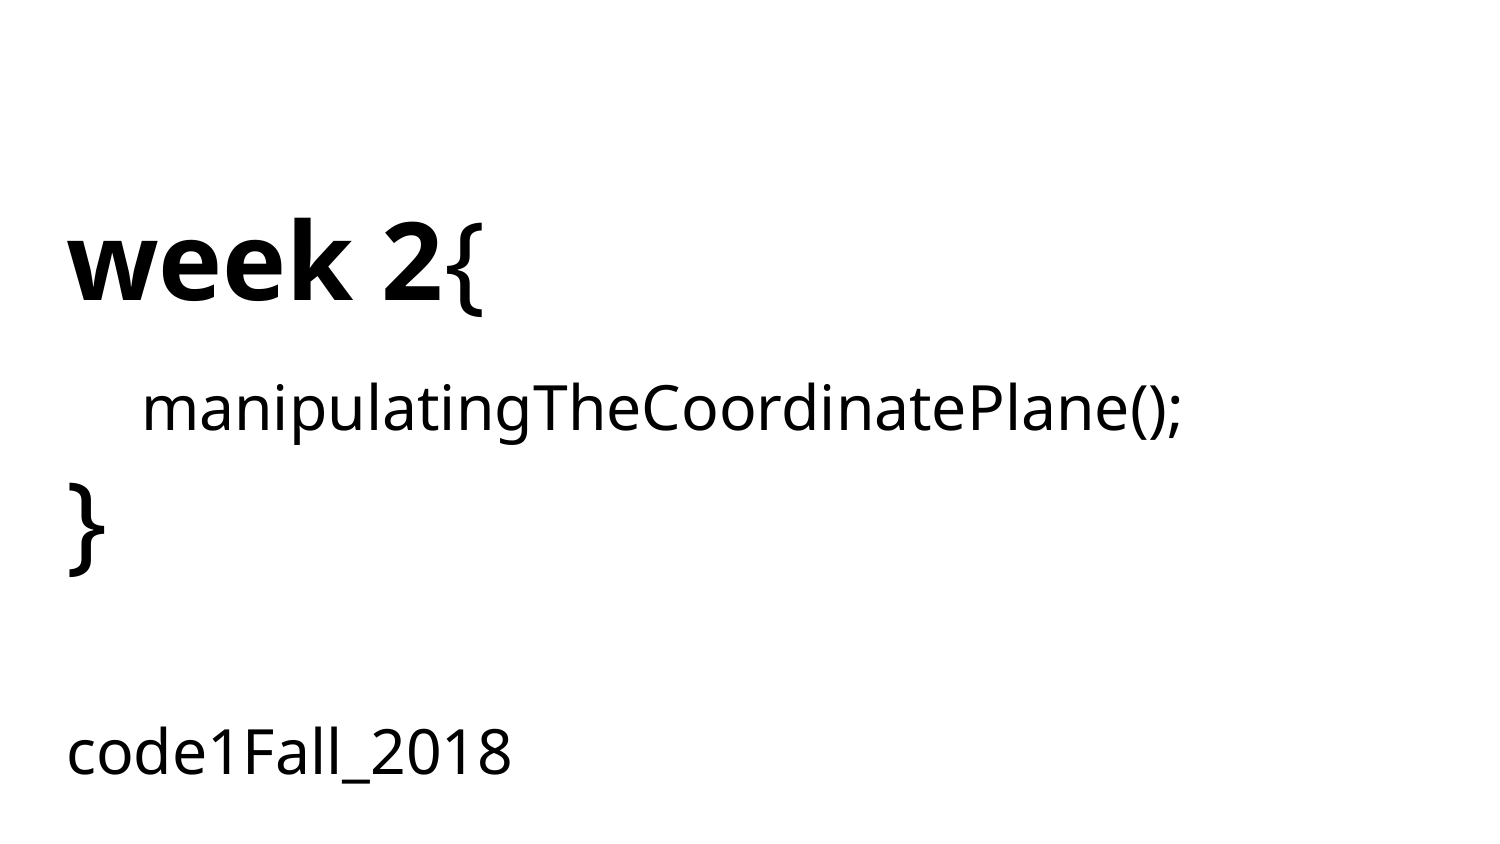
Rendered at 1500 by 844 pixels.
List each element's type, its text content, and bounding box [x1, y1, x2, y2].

title week 2{ manipulatingTheCoordinatePlane(); } code1Fall_2018 [51, 320, 1449, 658]
